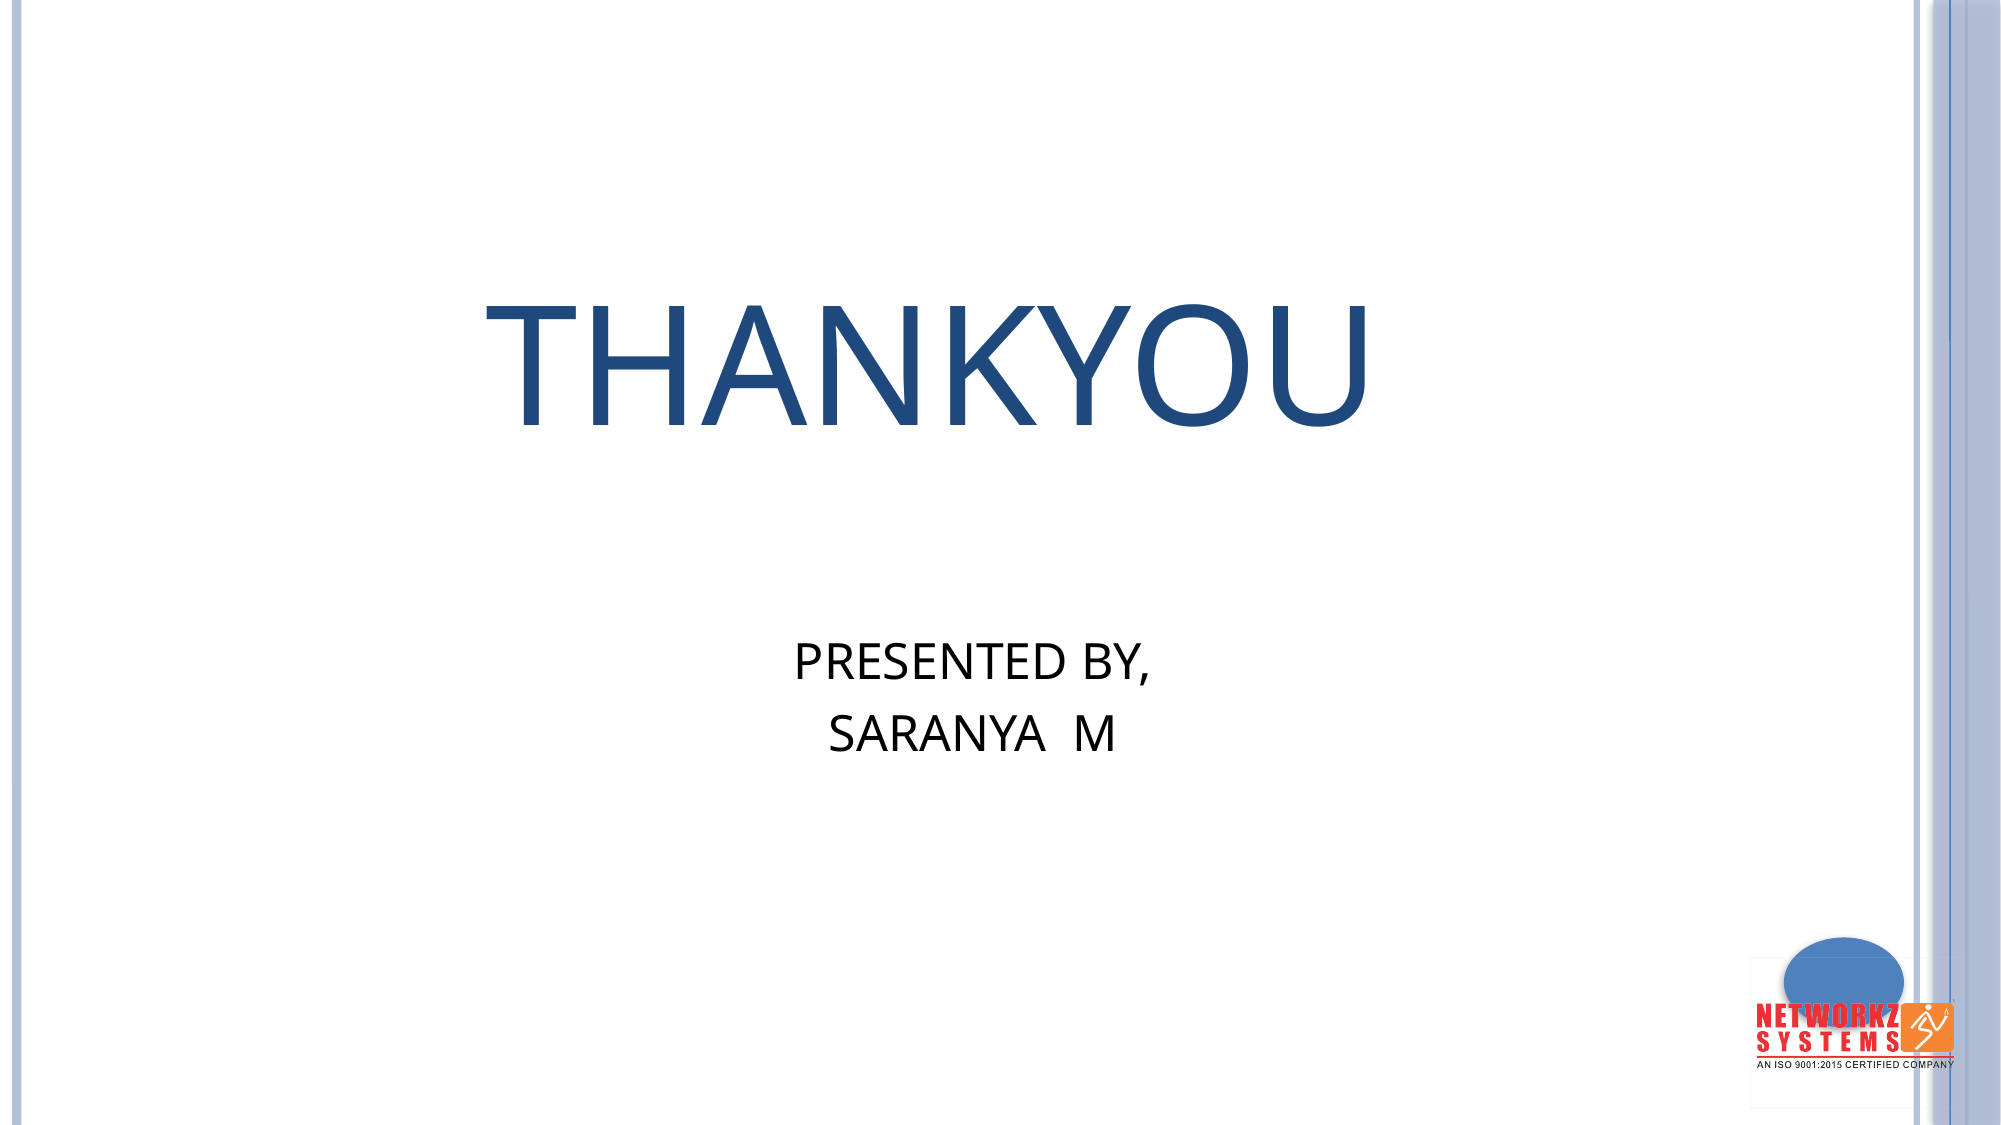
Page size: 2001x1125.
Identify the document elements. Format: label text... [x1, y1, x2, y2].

list PRESENTED BY, SARANYA M [701, 621, 1245, 836]
picture [1749, 956, 1965, 1109]
title thankyou [470, 278, 2000, 466]
